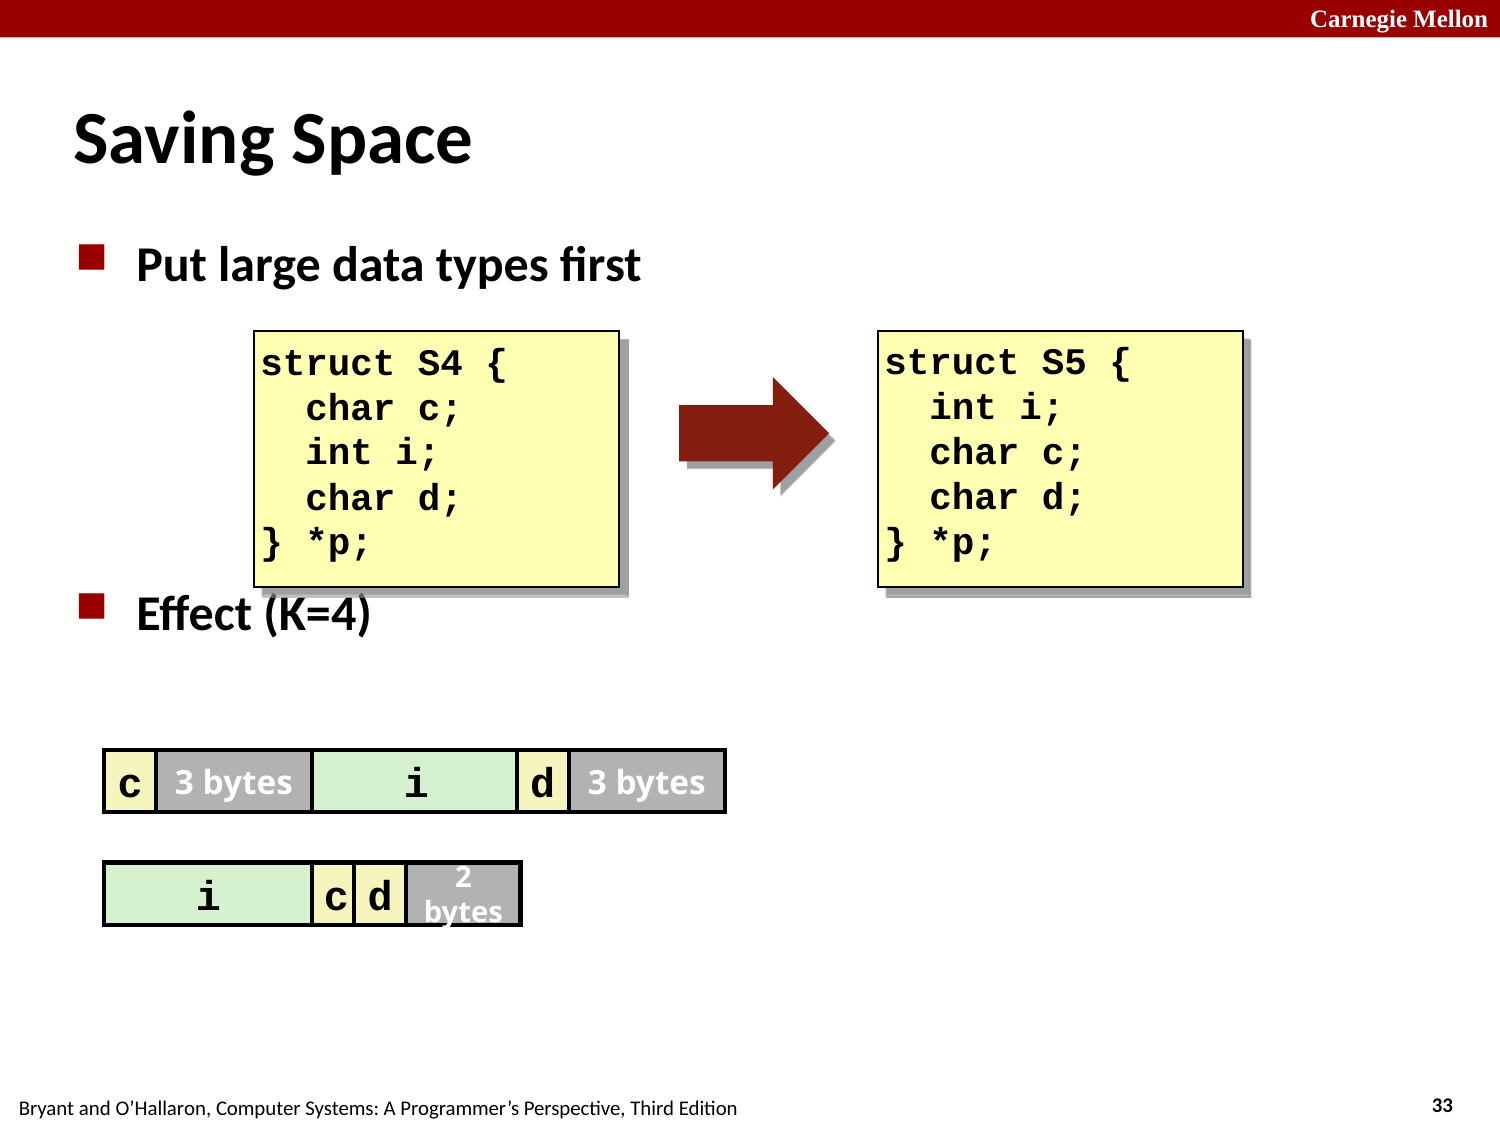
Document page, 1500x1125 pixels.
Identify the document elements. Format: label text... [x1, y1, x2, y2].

text_box c [103, 749, 155, 813]
text_box d [354, 862, 406, 925]
text_box i [104, 862, 313, 925]
text_box 3 bytes [155, 749, 313, 813]
text_box [679, 377, 830, 490]
text_box struct S4 { char c; int i; char d; } *p; [254, 331, 619, 588]
list Put large data types first Effect (K=4) [64, 223, 1361, 1040]
text_box i [313, 749, 516, 813]
text_box c [313, 862, 354, 925]
text_box struct S5 { int i; char c; char d; } *p; [878, 330, 1243, 588]
text_box d [516, 749, 568, 813]
title Saving Space [58, 71, 1305, 197]
text_box 2 bytes [406, 862, 521, 925]
text_box 3 bytes [568, 749, 725, 813]
